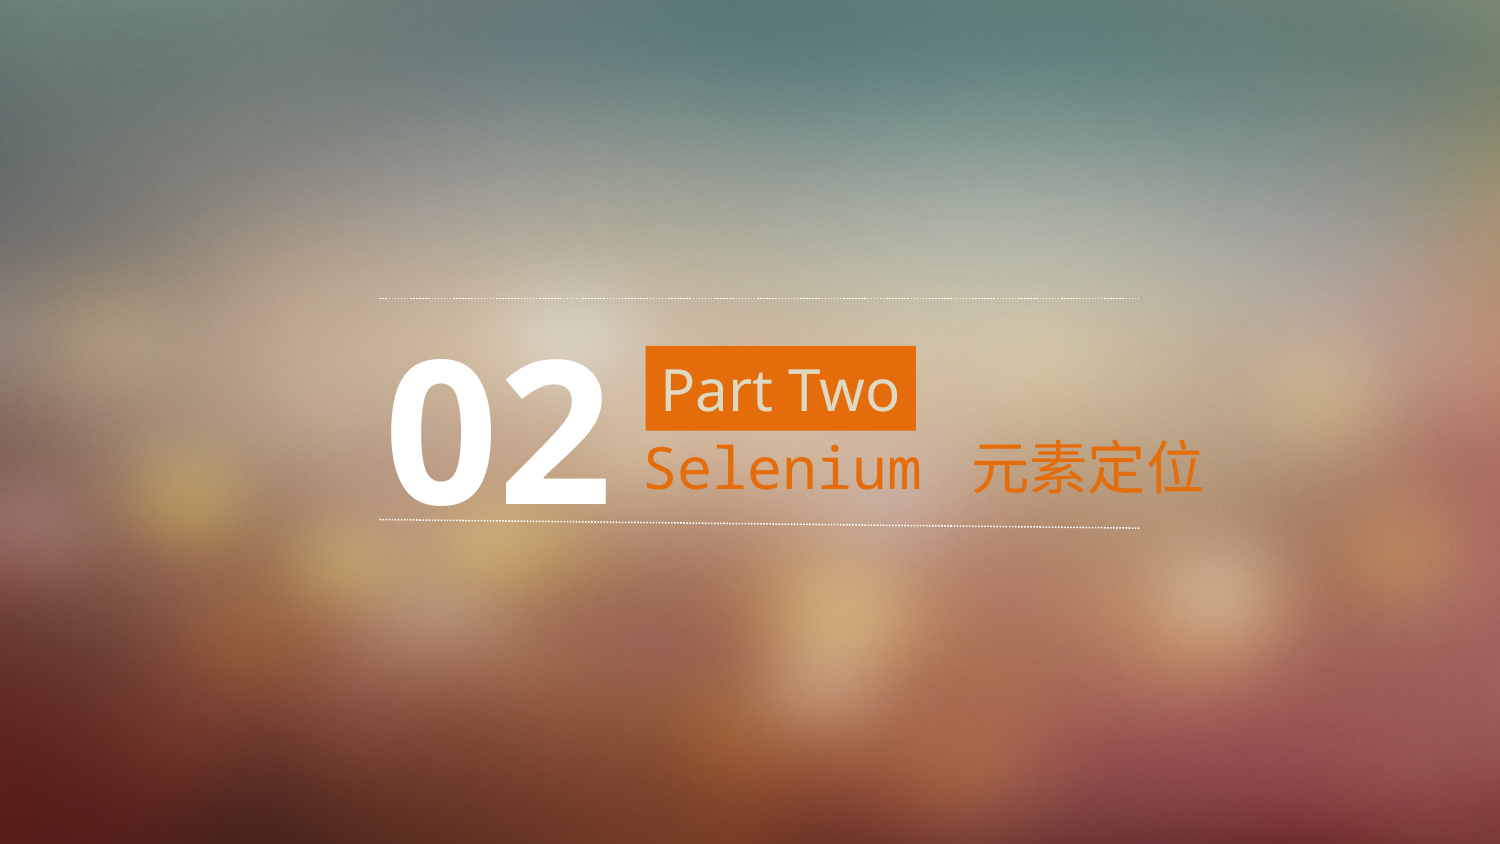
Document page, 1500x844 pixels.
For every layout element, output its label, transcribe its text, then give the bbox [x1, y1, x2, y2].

picture [0, 0, 1500, 844]
text_box 02 [369, 297, 629, 553]
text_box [378, 519, 1140, 529]
text_box Selenium 元素定位 [629, 423, 1235, 509]
text_box Part Two [645, 345, 916, 423]
